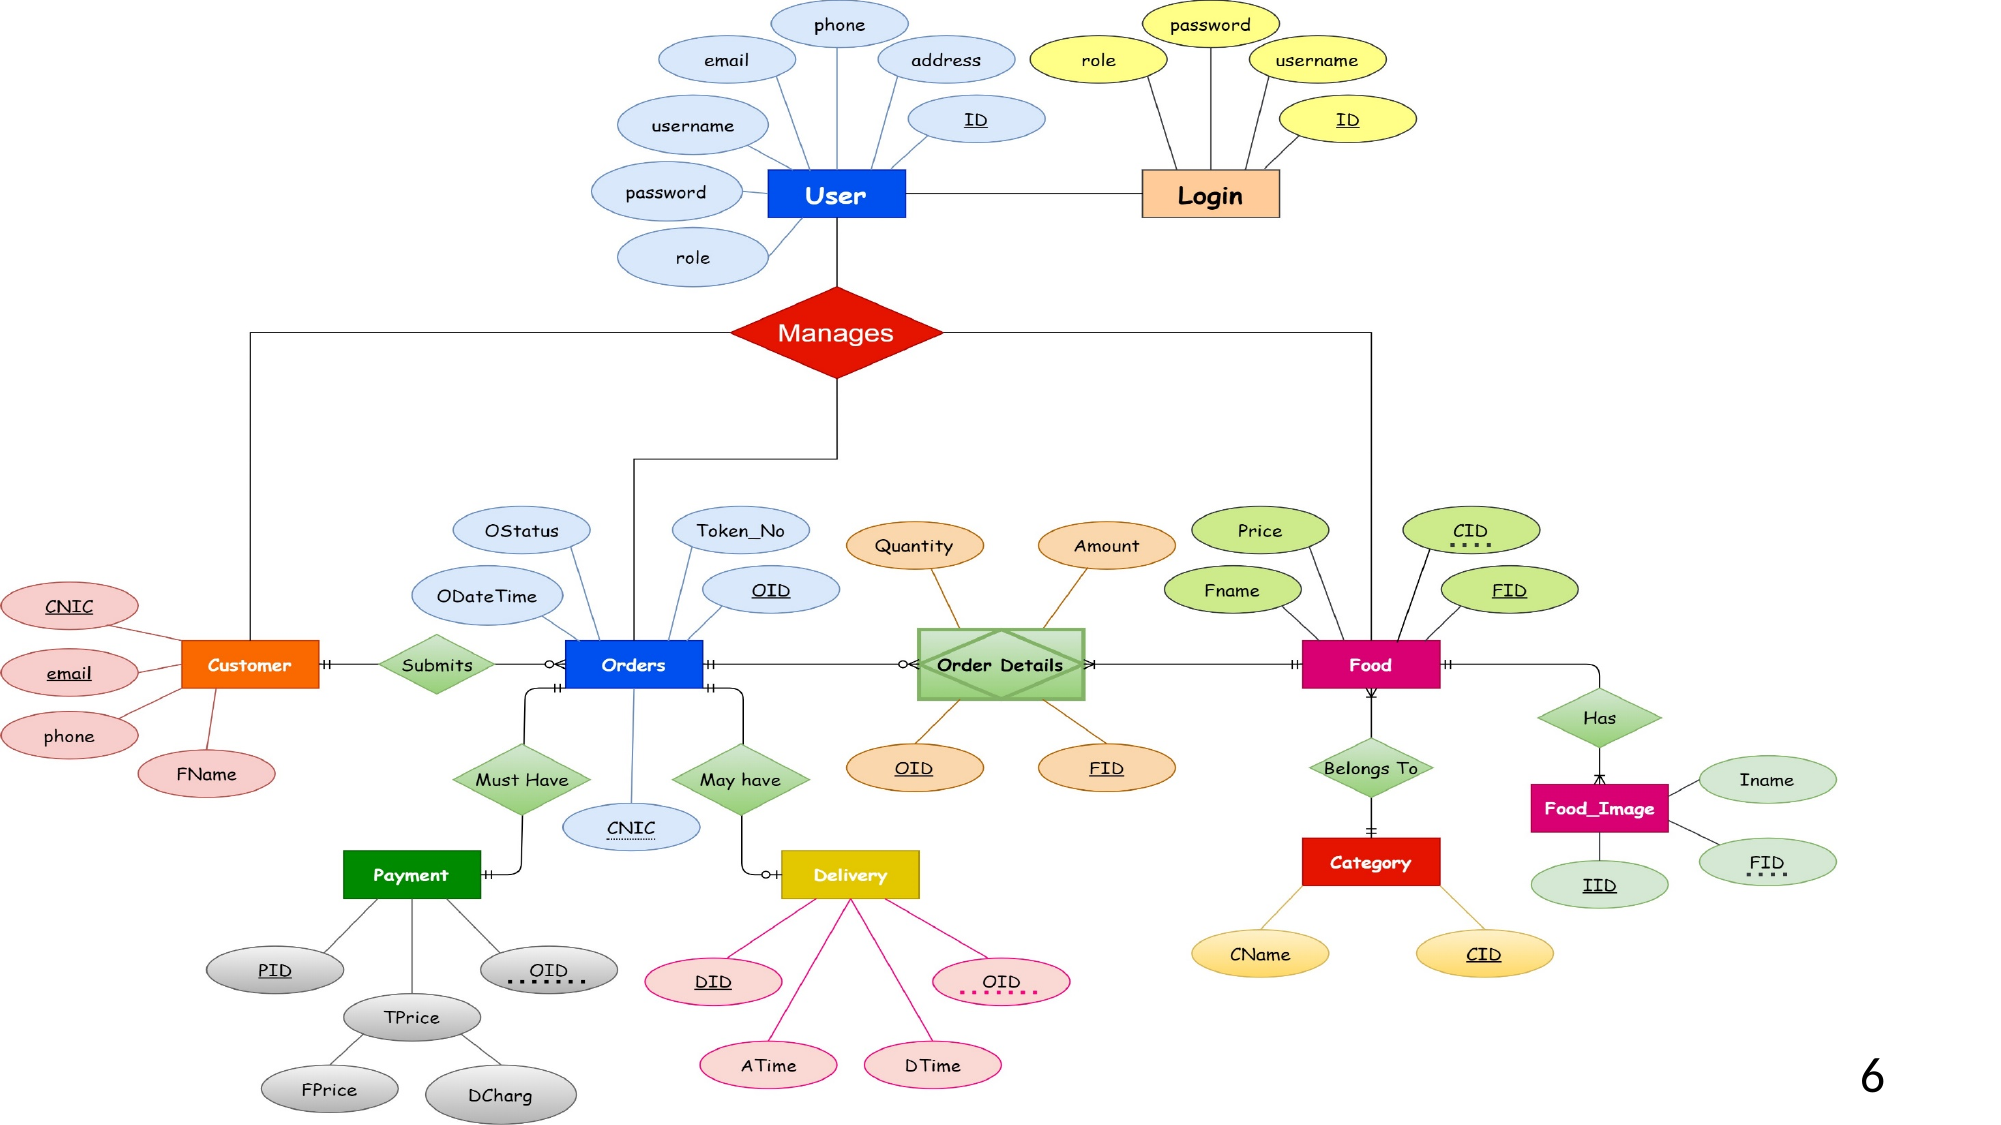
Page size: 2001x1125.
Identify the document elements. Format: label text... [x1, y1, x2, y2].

slide_number 6 [1841, 1042, 1900, 1103]
picture [0, 0, 1838, 1125]
